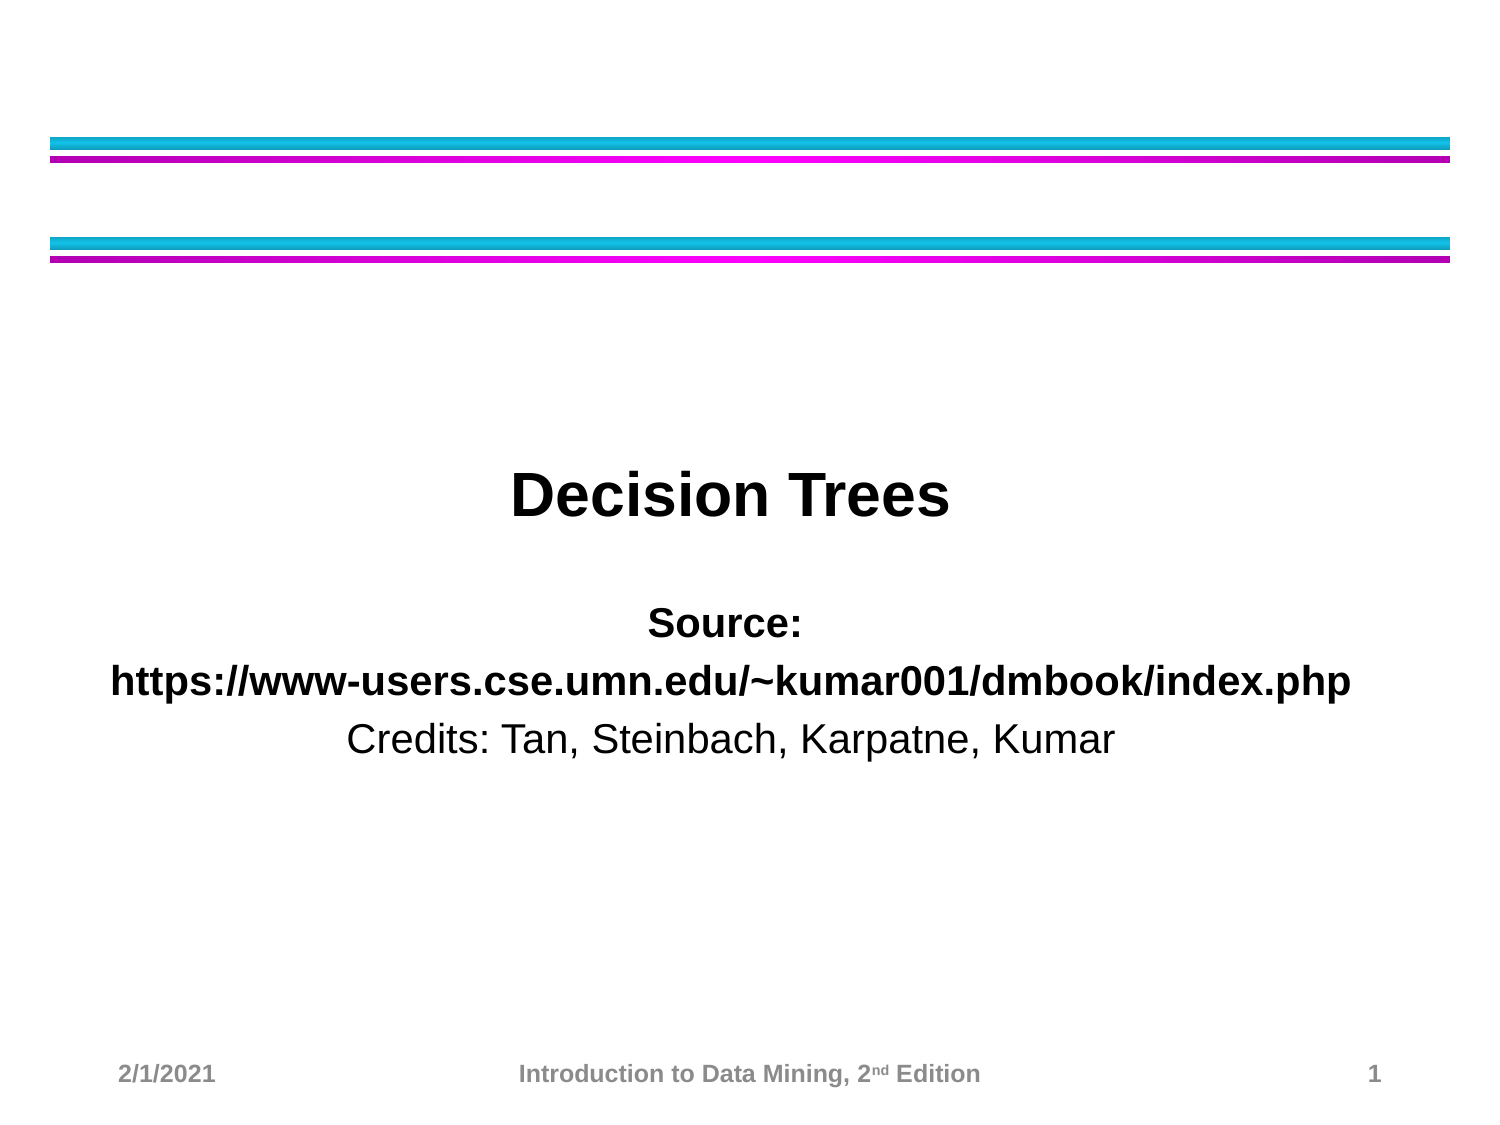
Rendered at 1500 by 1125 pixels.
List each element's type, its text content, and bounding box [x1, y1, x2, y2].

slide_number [103, 1042, 441, 1103]
slide_number 1 [1059, 1042, 1397, 1103]
text_box Decision Trees Source: https://www-users.cse.umn.edu/~kumar001/dmbook/index.php Credits: Tan, Steinbach, Karpatne, Kumar [62, 325, 1400, 940]
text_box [49, 237, 1451, 263]
footer Introduction to Data Mining, 2nd Edition [496, 1042, 1004, 1103]
